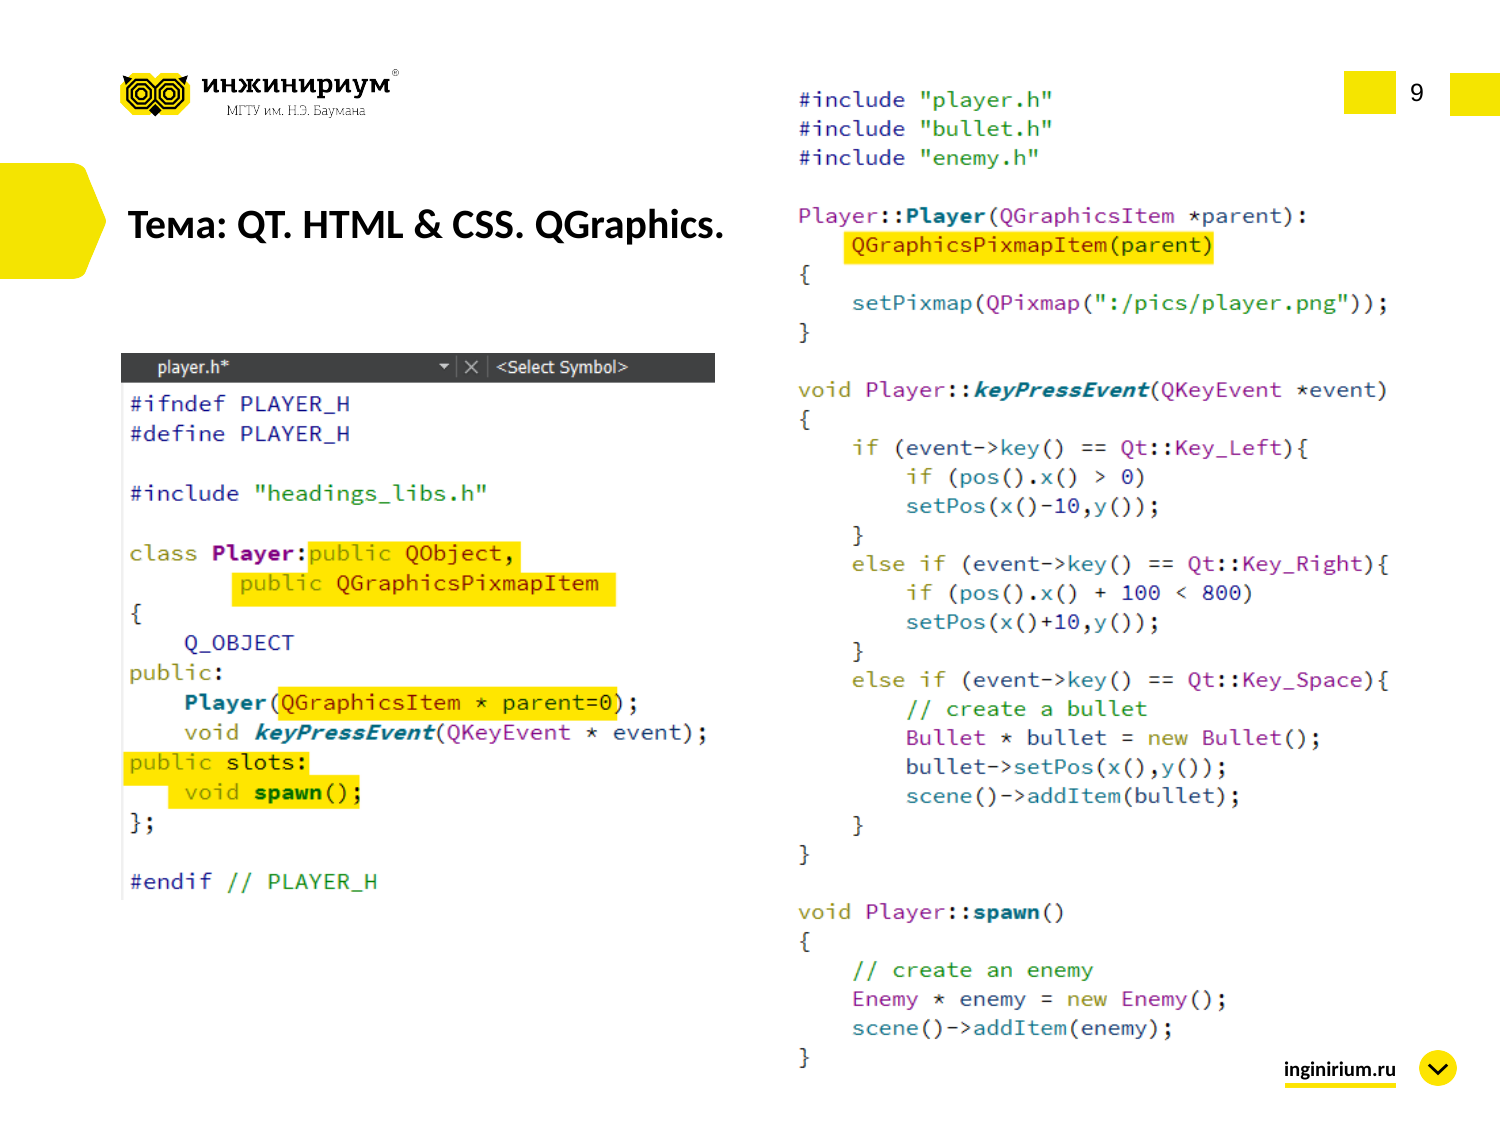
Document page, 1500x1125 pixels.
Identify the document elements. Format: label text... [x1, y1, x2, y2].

text_box 9 [1395, 68, 1457, 132]
text_box [121, 311, 789, 607]
picture [120, 68, 399, 119]
picture [1449, 73, 1500, 116]
text_box inginirium.ru [1263, 1078, 1412, 1088]
picture [1419, 1049, 1457, 1086]
picture [0, 163, 106, 279]
picture [120, 353, 715, 900]
text_box Тема: QT. HTML & CSS. QGraphics. [113, 189, 789, 293]
picture [794, 71, 1412, 1072]
picture [1284, 1083, 1396, 1088]
